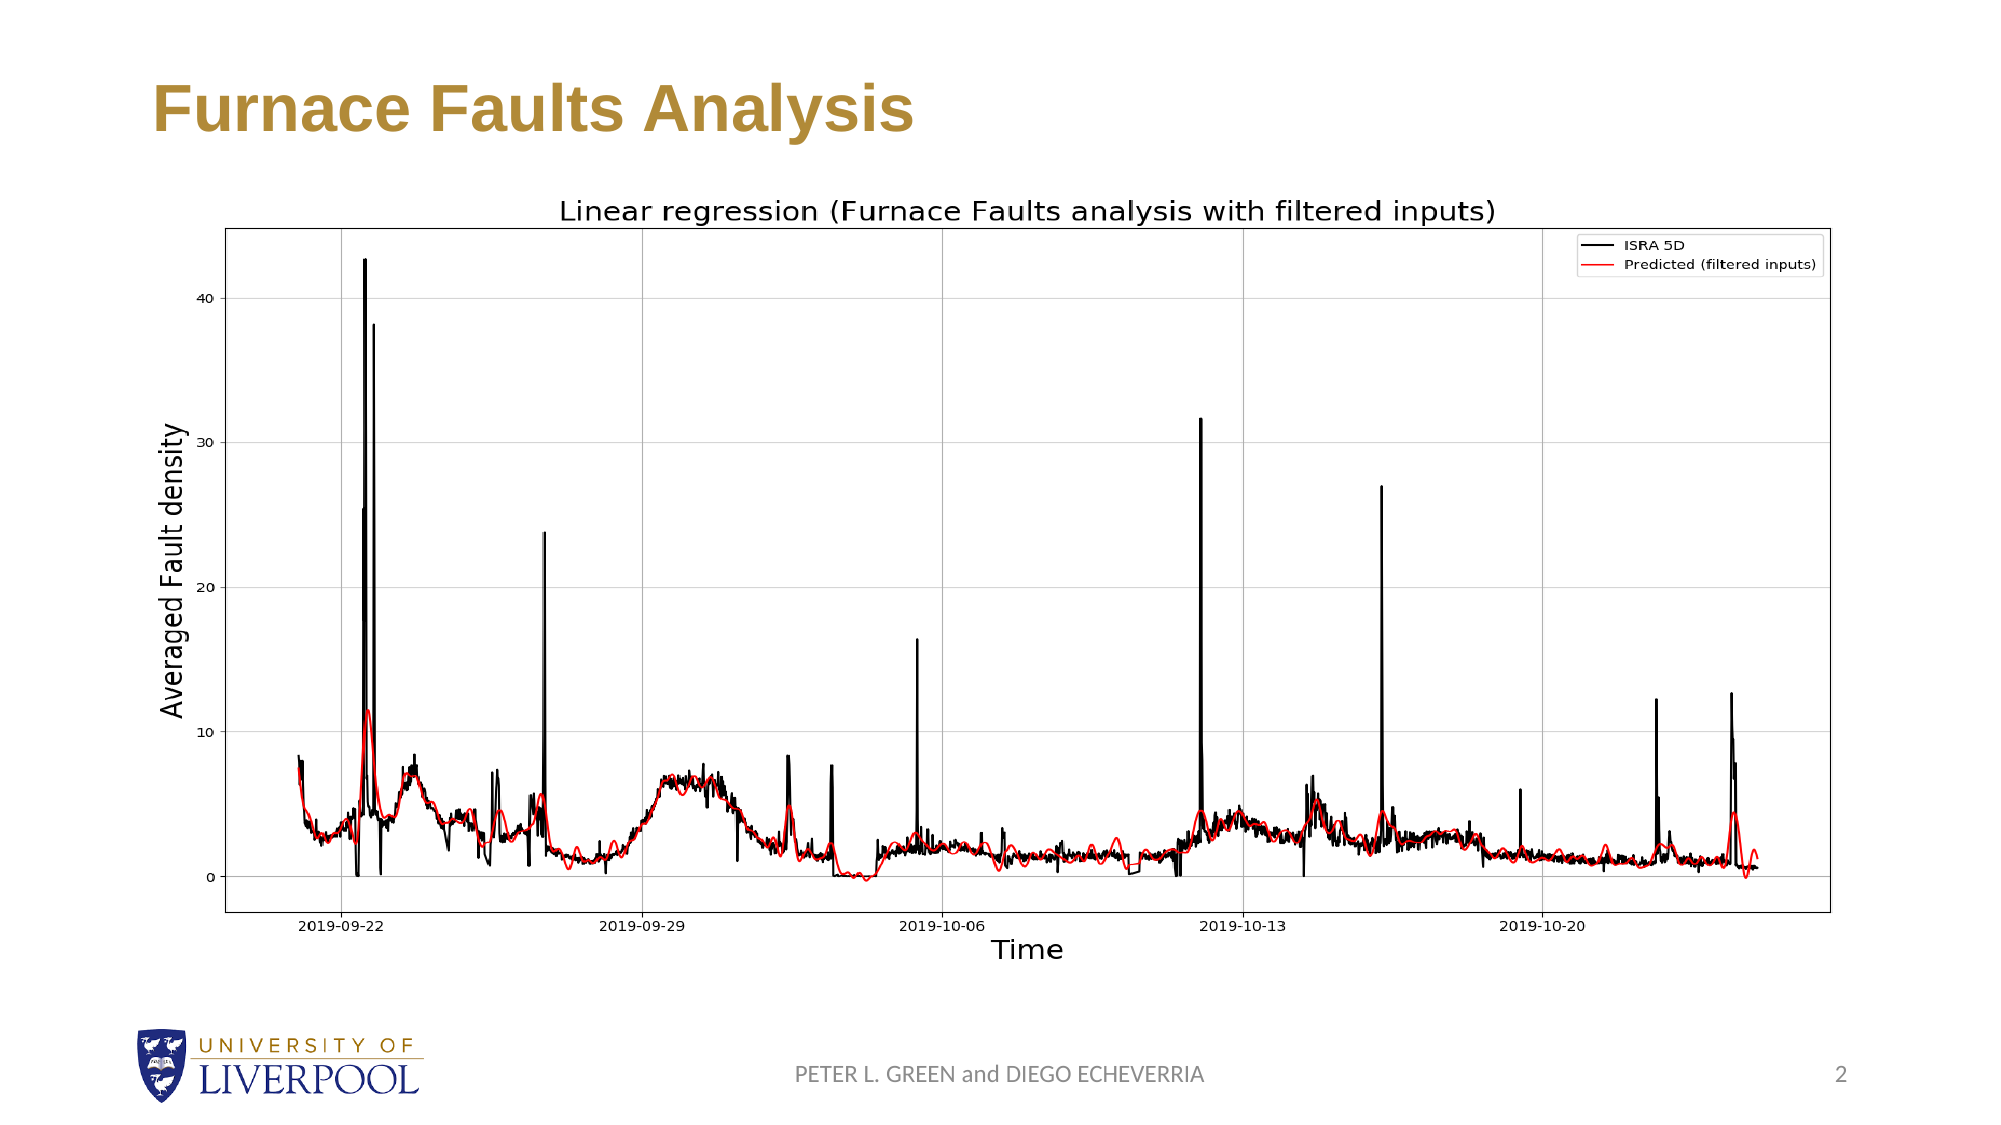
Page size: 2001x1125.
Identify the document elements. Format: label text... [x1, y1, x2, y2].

picture [137, 1029, 424, 1103]
footer PETER L. GREEN and DIEGO ECHEVERRIA [662, 1042, 1338, 1103]
slide_number 2 [1412, 1042, 1863, 1103]
picture [154, 196, 1846, 960]
title Furnace Faults Analysis [137, 59, 1863, 160]
